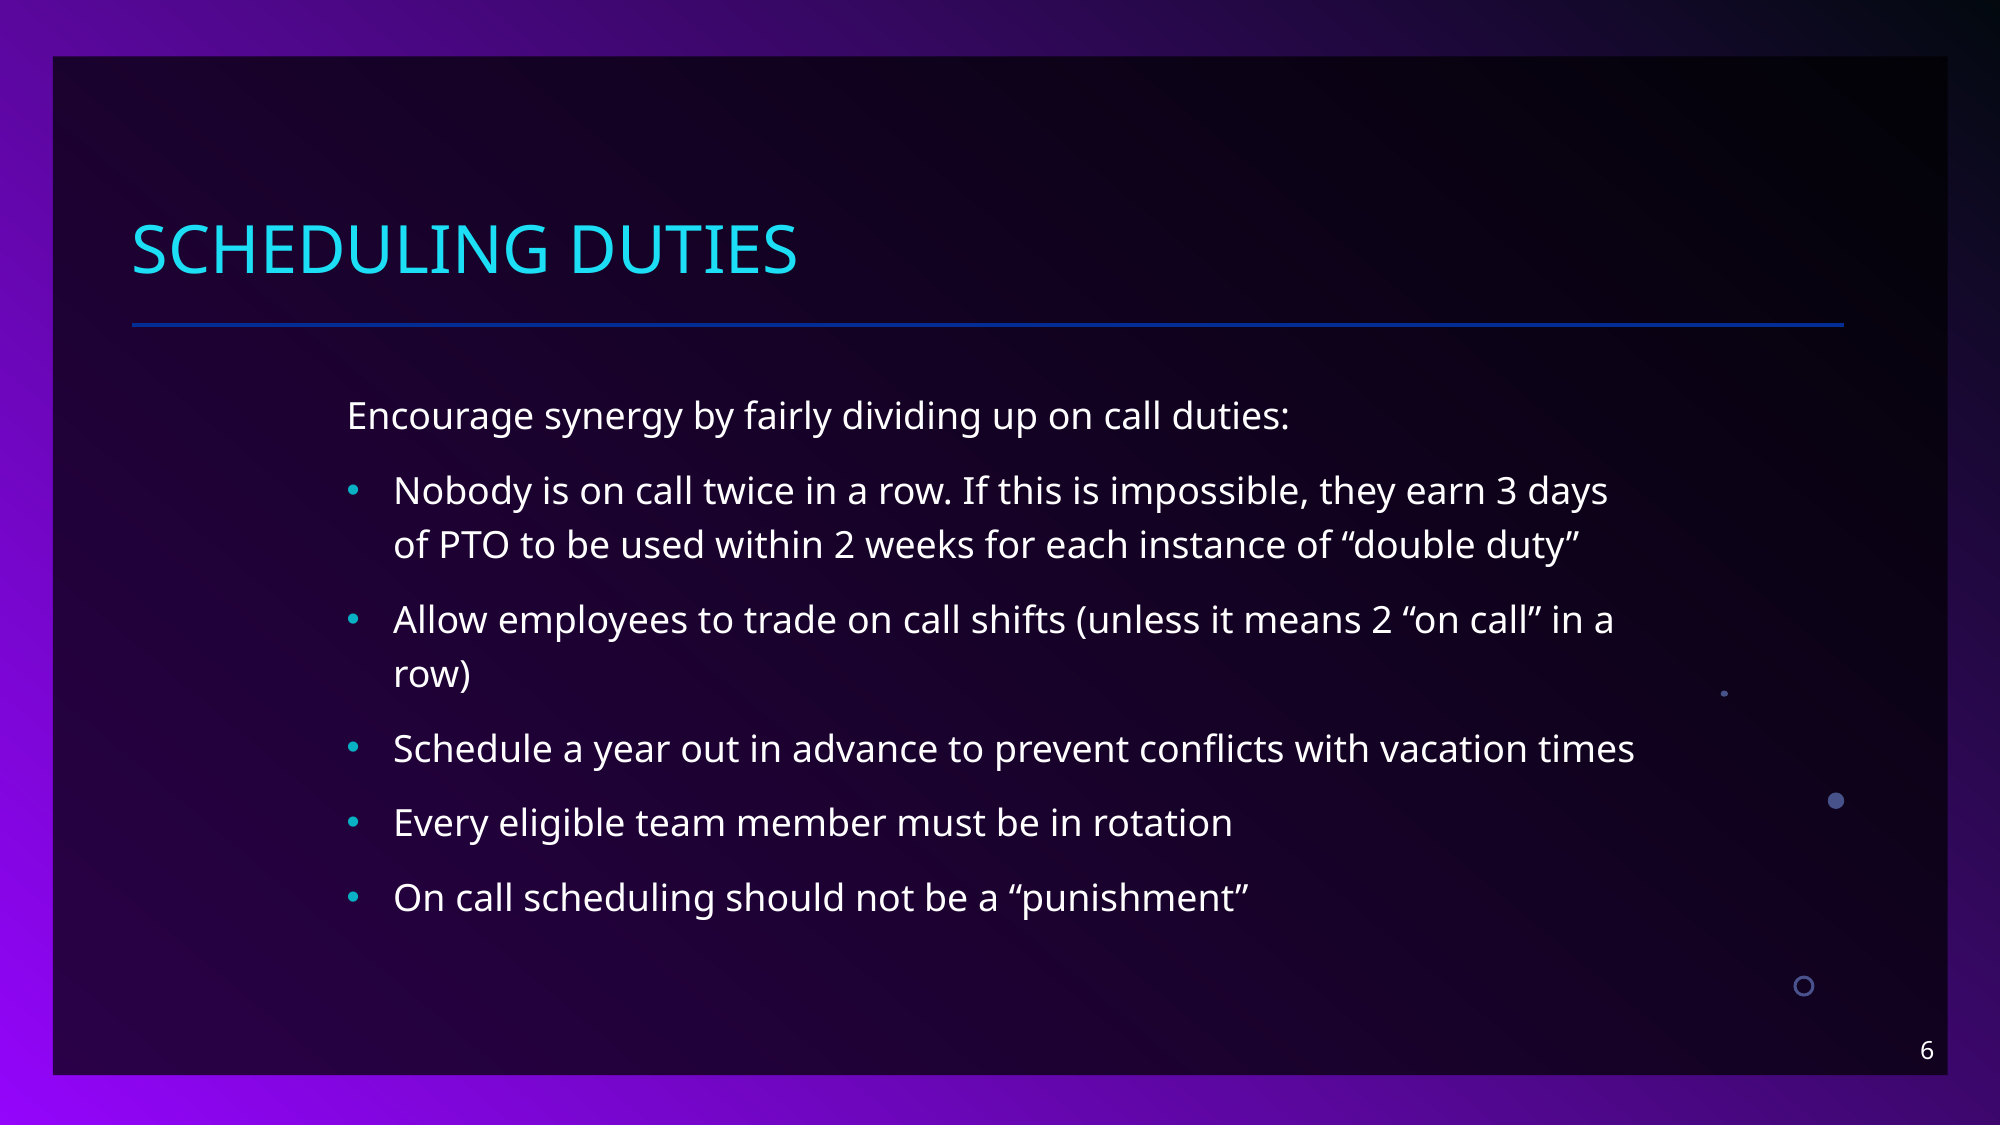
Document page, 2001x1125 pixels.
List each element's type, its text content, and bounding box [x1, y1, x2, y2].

text_box Scheduling duties [116, 29, 1568, 296]
slide_number 6 [1499, 1021, 1950, 1082]
list Encourage synergy by fairly dividing up on call duties: Nobody is on call twice in a row. If this is impossible, they earn 3 days of PTO to be used within 2 weeks for each instance of “double duty” Allow employees to trade on call shifts (unless it means 2 “on call” in a row) Schedule a year out in advance to prevent conflicts with vacation times Every eligible team member must be in rotation On call scheduling should not be a “punishment” [331, 375, 1669, 987]
